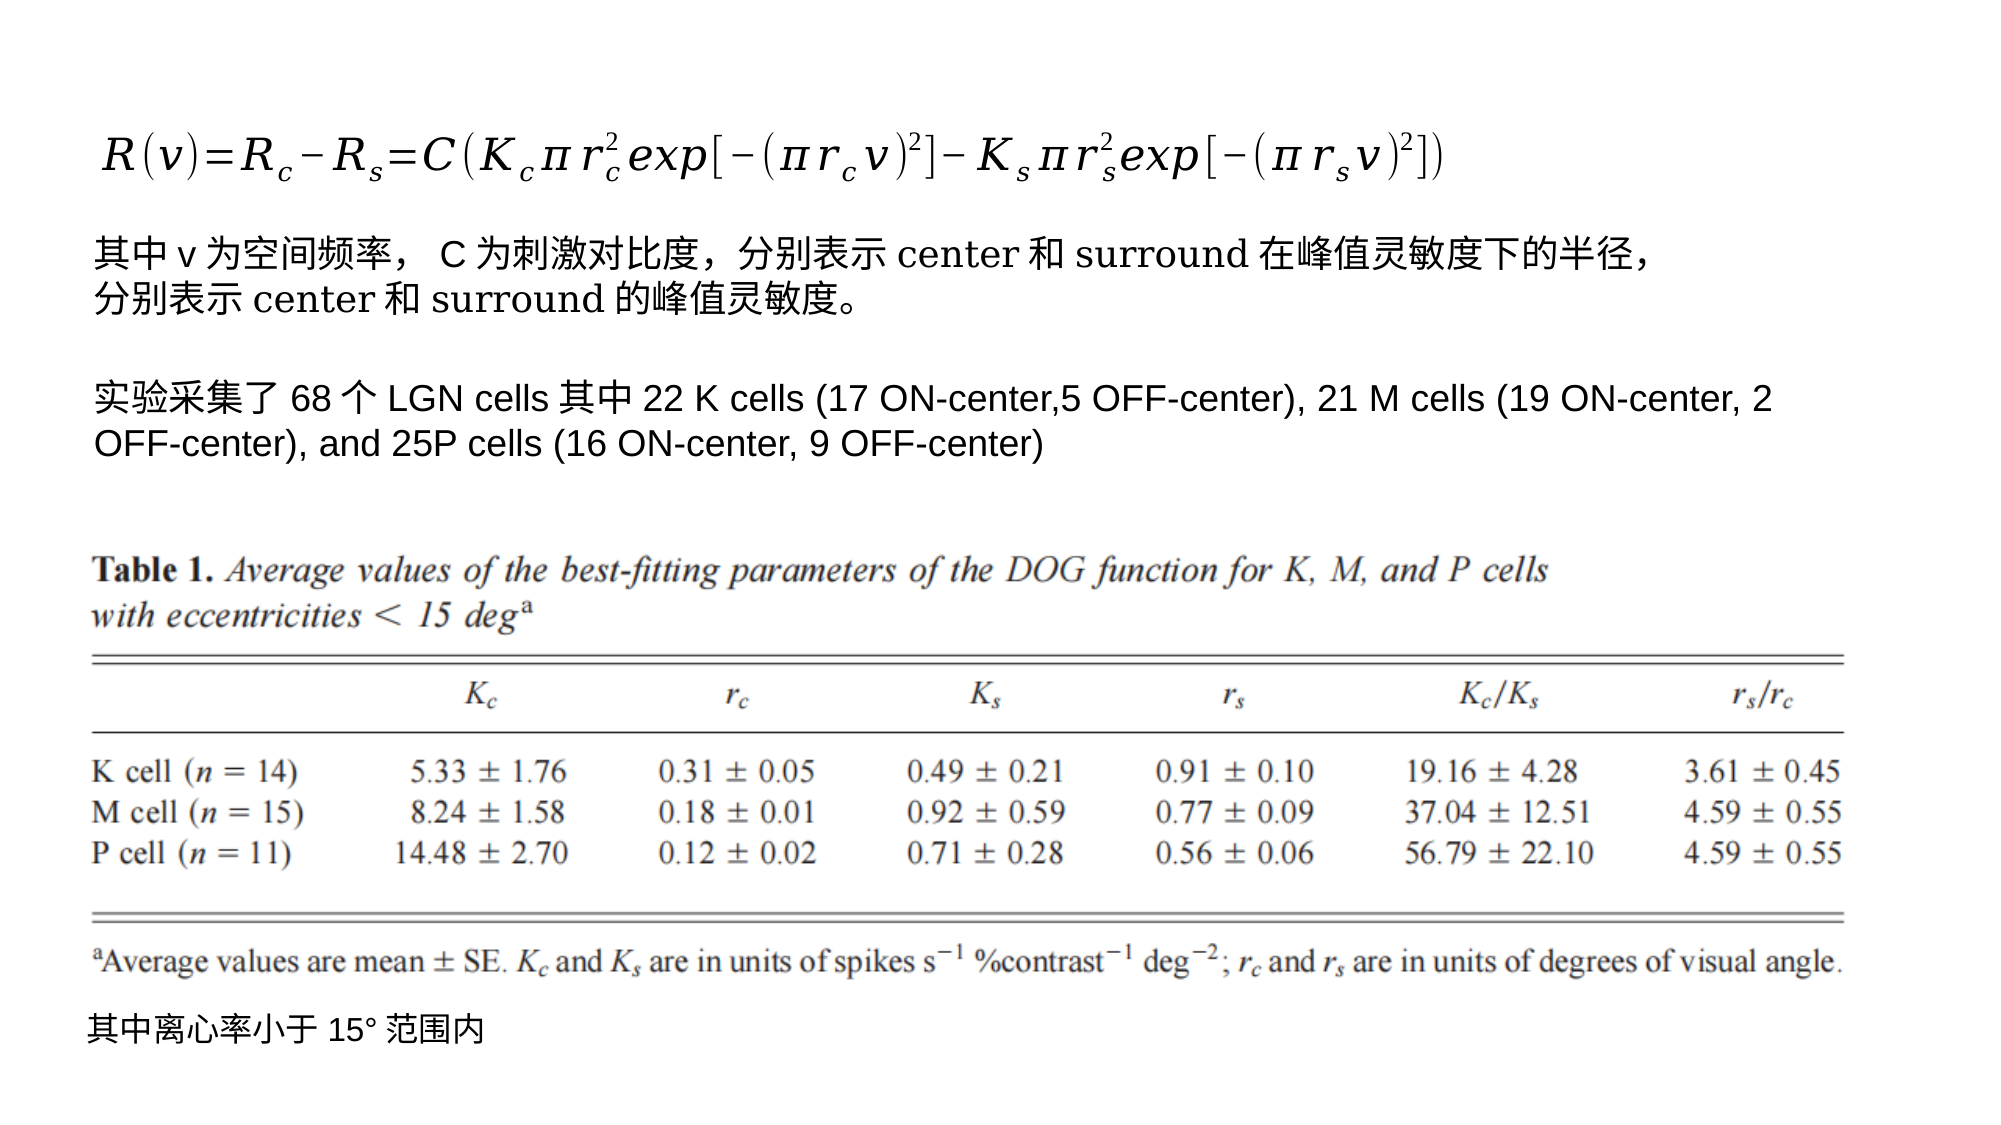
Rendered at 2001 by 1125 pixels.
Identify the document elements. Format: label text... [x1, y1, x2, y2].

text_box 实验采集了68个LGN cells其中22 K cells (17 ON-center,5 OFF-center), 21 M cells (19 ON-center, 2 OFF-center), and 25P cells (16 ON-center, 9 OFF-center) [79, 367, 1842, 472]
text_box 其中离心率小于15°范围内 [71, 1000, 501, 1056]
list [79, 536, 1869, 1011]
